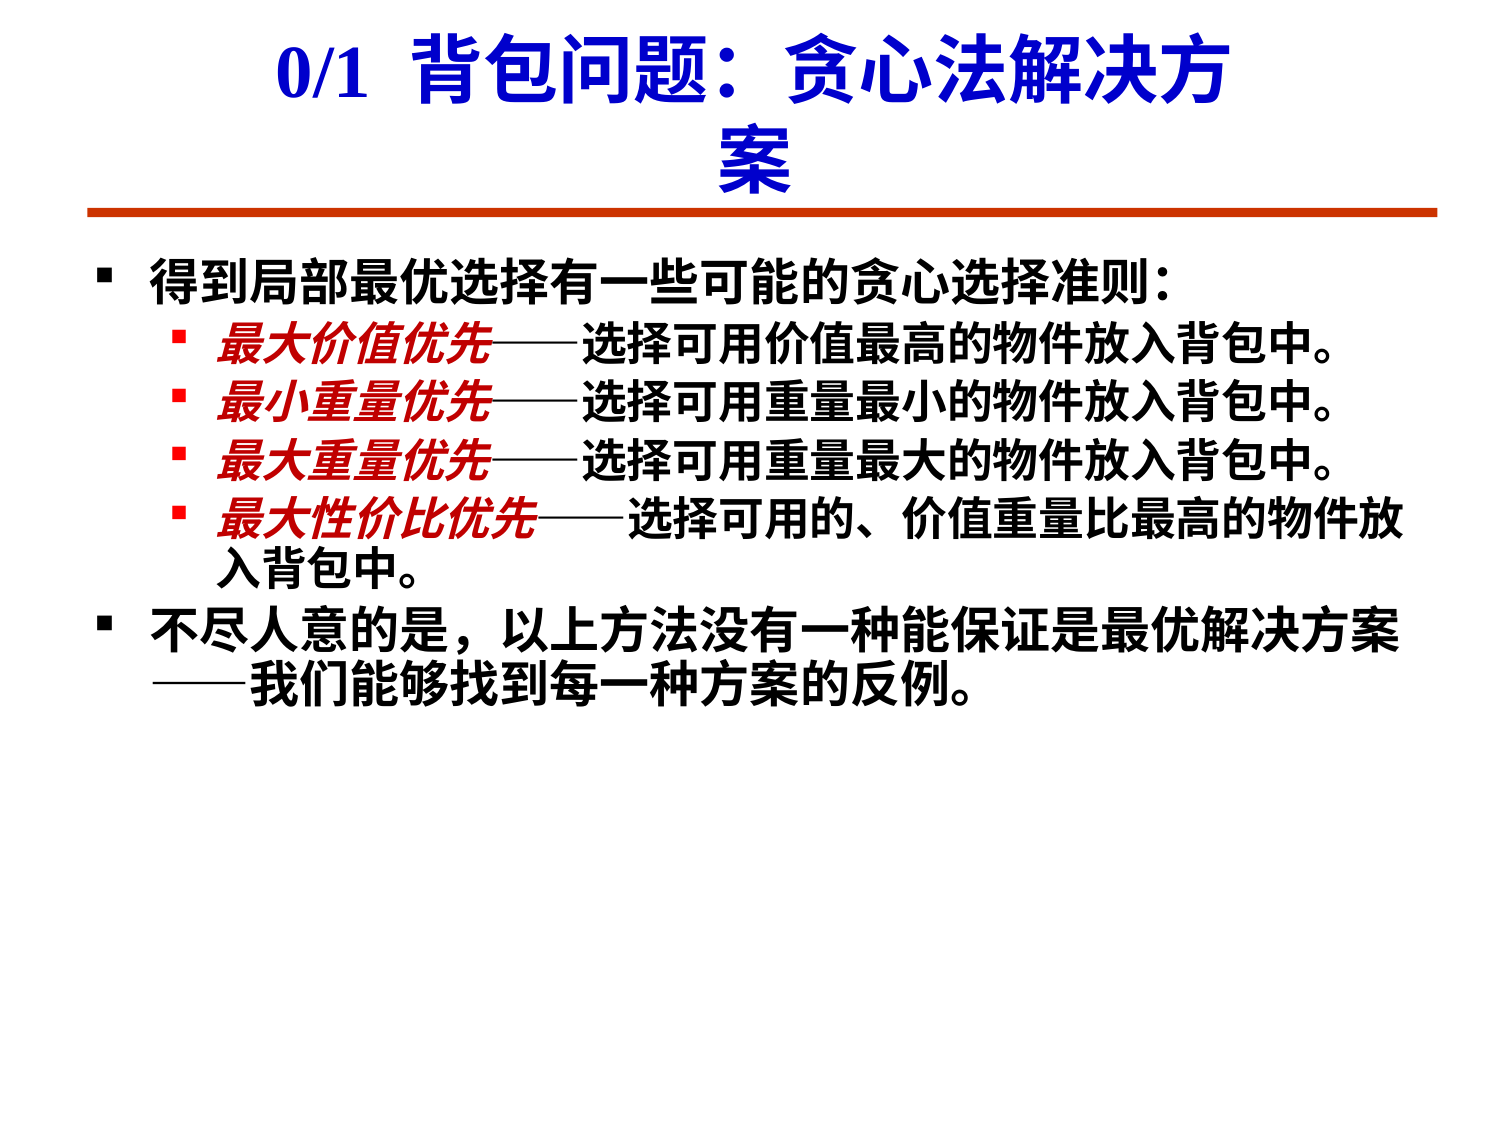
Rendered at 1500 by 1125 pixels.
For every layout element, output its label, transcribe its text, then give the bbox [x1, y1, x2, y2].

title 0/1 背包问题：贪心法解决方案 [253, 37, 1257, 188]
list 得到局部最优选择有一些可能的贪心选择准则： 最大价值优先——选择可用价值最高的物件放入背包中。 最小重量优先——选择可用重量最小的物件放入背包中。 最大重量优先——选择可用重量最大的物件放入背包中。 最大性价比优先——选择可用的、价值重量比最高的物件放入背包中。 不尽人意的是，以上方法没有一种能保证是最优解决方案——我们能够找到每一种方案的反例。 [78, 249, 1433, 988]
